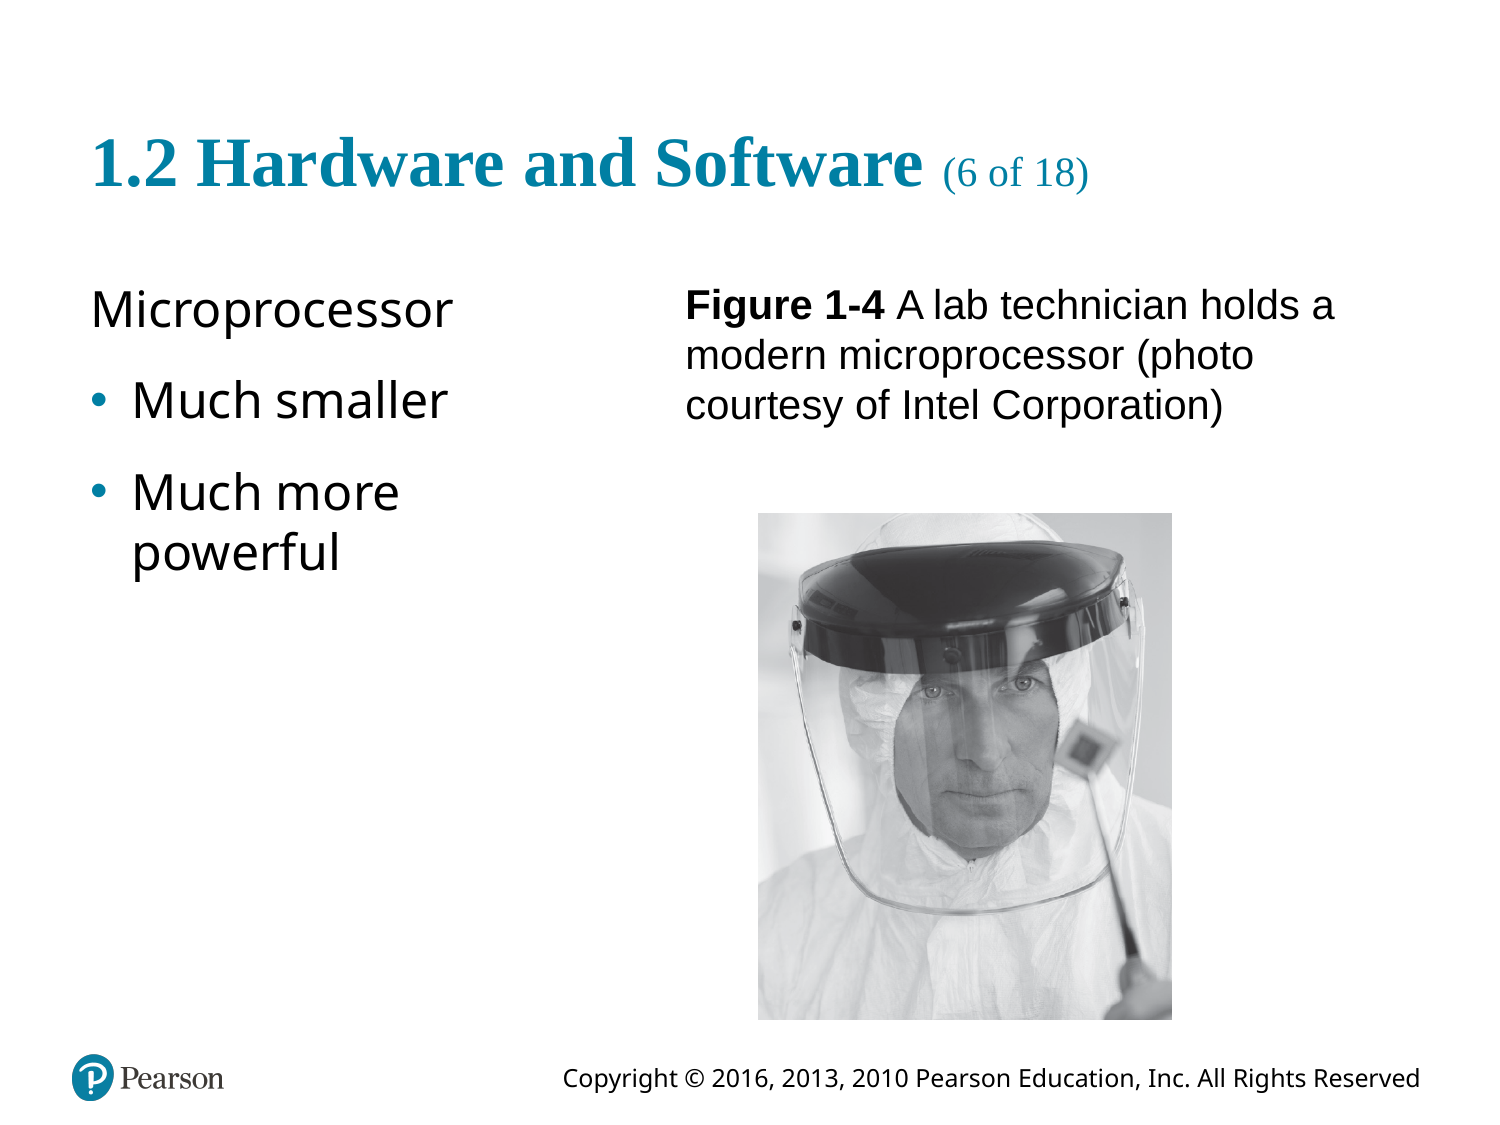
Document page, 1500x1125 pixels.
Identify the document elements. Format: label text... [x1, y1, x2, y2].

picture [757, 513, 1172, 1020]
title 1.2 Hardware and Software (6 of 18) [75, 0, 1425, 216]
picture [80, 1063, 106, 1088]
list Figure 1-4 A lab technician holds a modern microprocessor (photo courtesy of Intel Corporation) [670, 262, 1425, 449]
list Microprocessor Much smaller Much more powerful [75, 262, 605, 608]
picture [98, 1054, 224, 1101]
picture [72, 1054, 88, 1070]
picture [72, 1087, 83, 1101]
